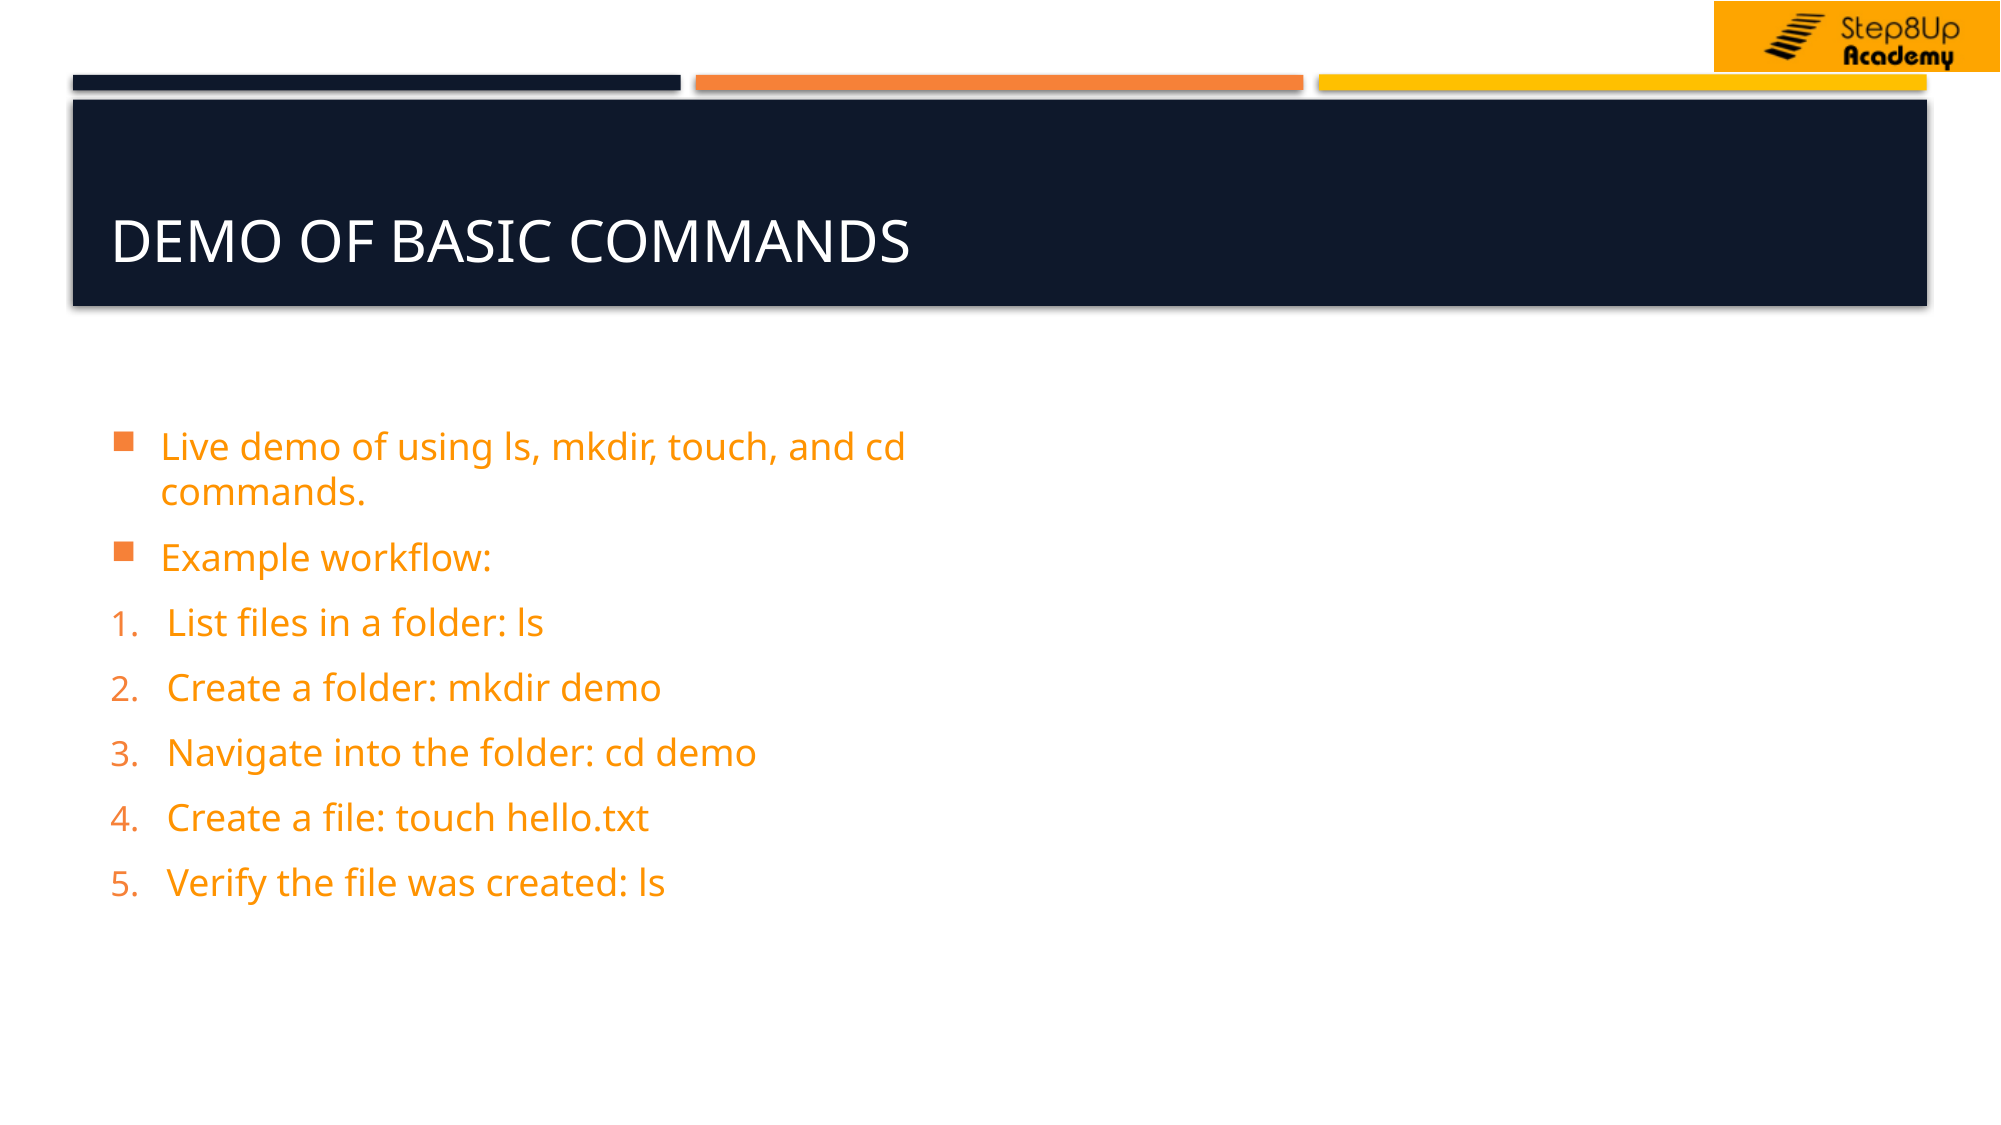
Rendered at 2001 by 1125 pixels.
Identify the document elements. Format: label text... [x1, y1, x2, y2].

list Live demo of using ls, mkdir, touch, and cd commands. Example workflow: List files in a folder: ls Create a folder: mkdir demo Navigate into the folder: cd demo Create a file: touch hello.txt Verify the file was created: ls [95, 365, 985, 962]
title Demo of Basic Commands [95, 119, 1905, 282]
picture [1714, 1, 2000, 72]
